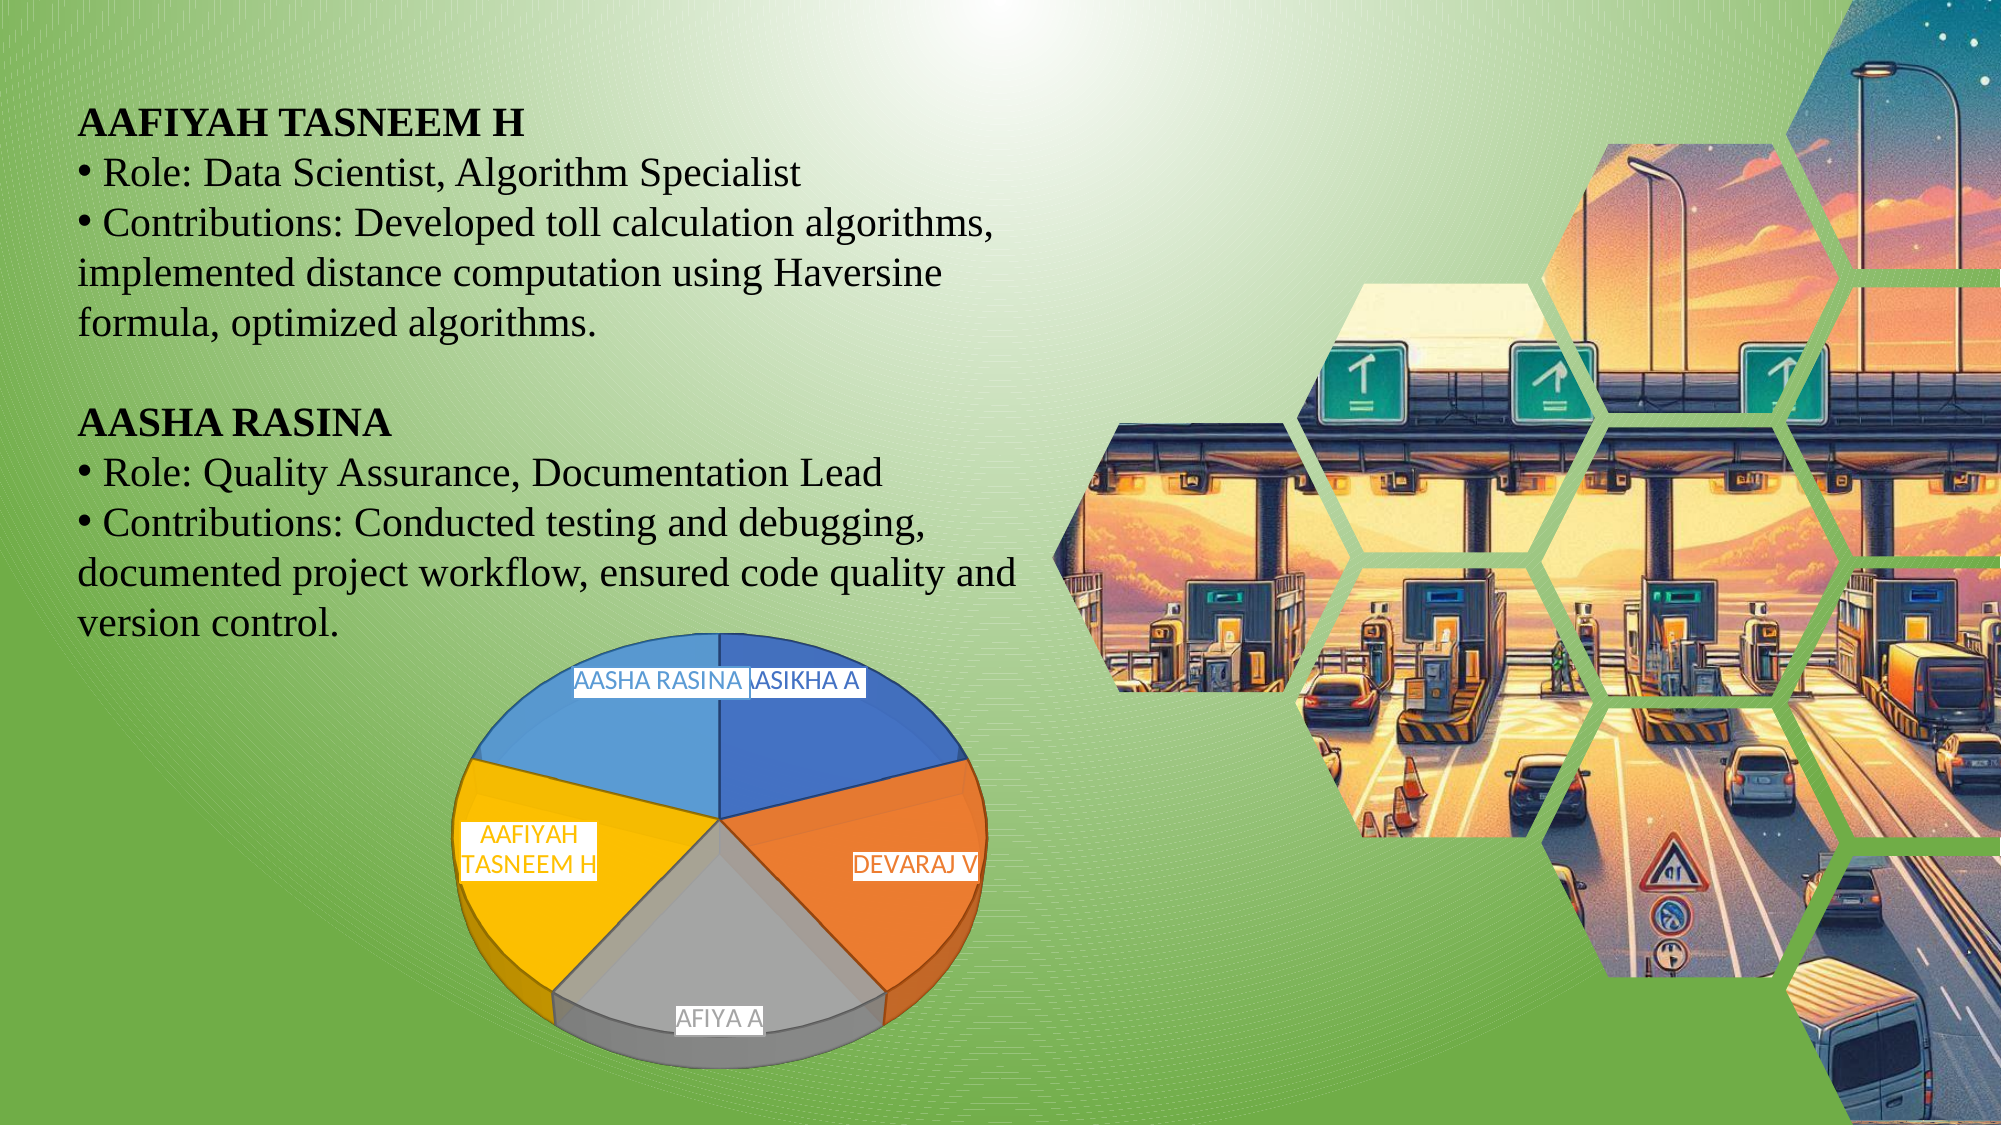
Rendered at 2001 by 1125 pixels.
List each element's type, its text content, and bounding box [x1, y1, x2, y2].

chart [171, 586, 1329, 1125]
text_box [1052, 0, 2000, 1125]
text_box AAFIYAH TASNEEM H Role: Data Scientist, Algorithm Specialist Contributions: Developed toll calculation algorithms, implemented distance computation using Haversine formula, optimized algorithms. AASHA RASINA Role: Quality Assurance, Documentation Lead Contributions: Conducted testing and debugging, documented project workflow, ensured code quality and version control. [62, 87, 1052, 703]
